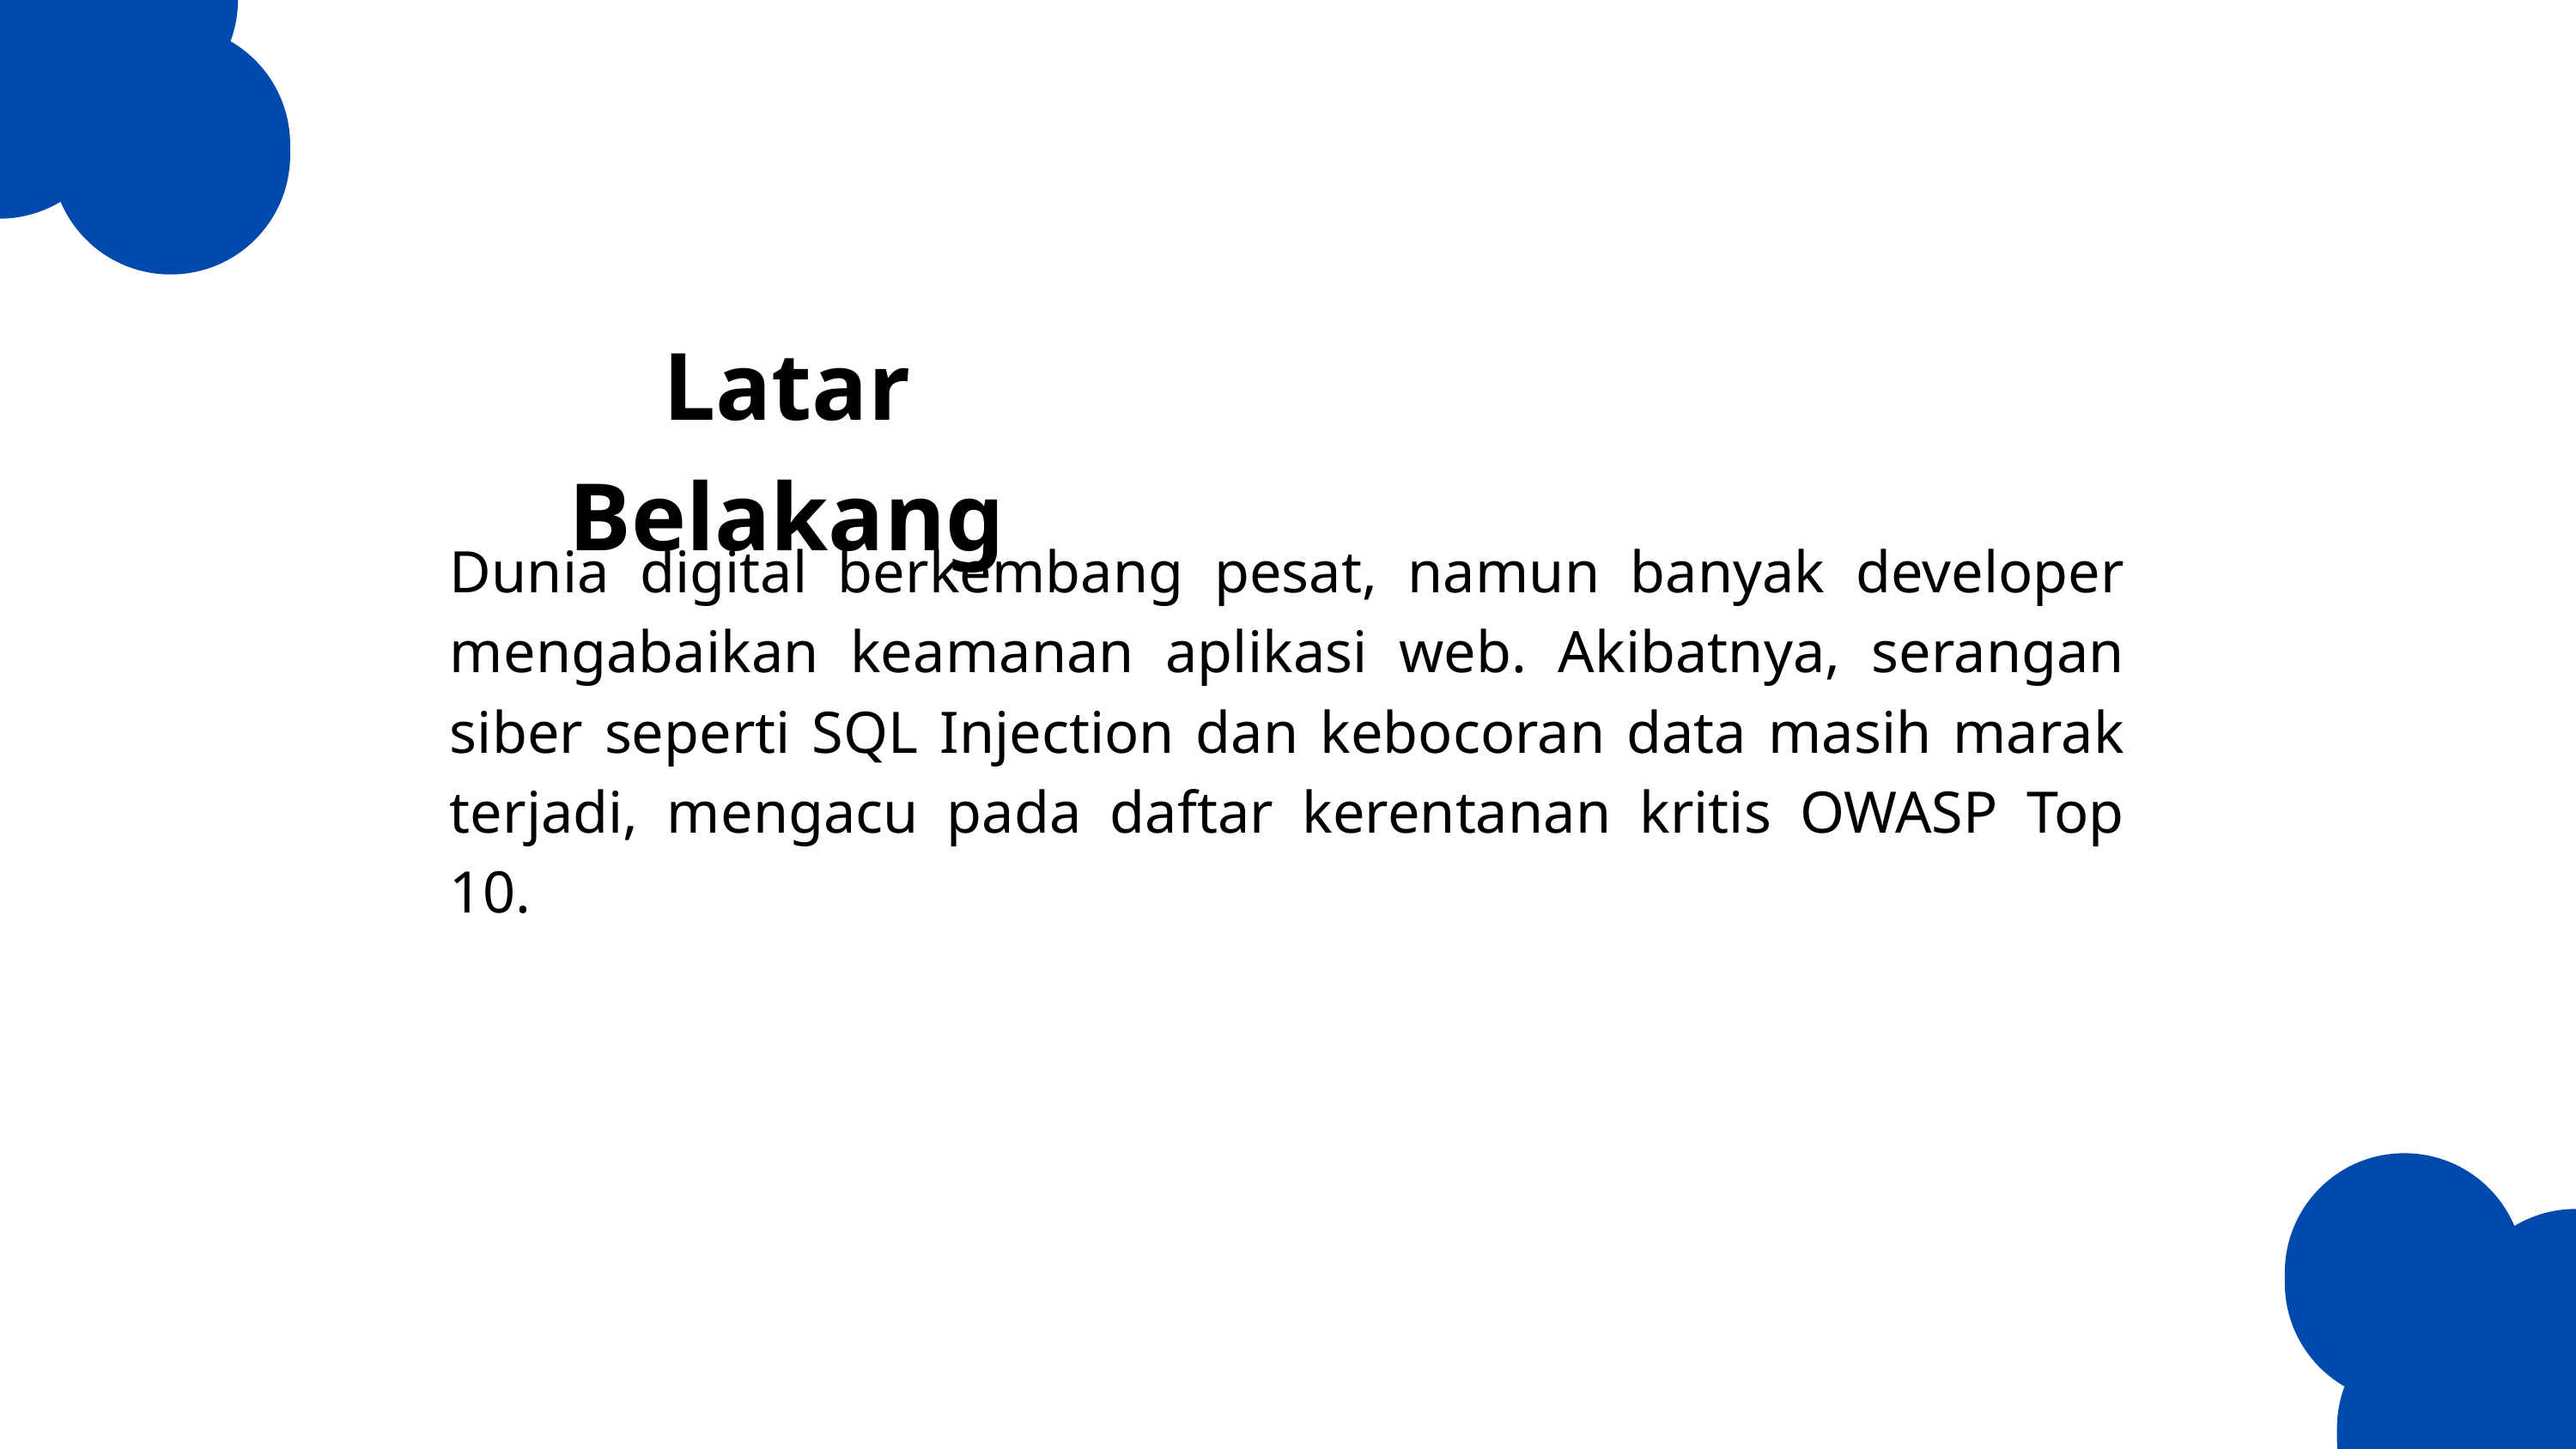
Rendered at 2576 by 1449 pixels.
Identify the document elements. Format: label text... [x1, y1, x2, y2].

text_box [2284, 1153, 2576, 1449]
text_box Latar Belakang [449, 309, 1124, 524]
text_box Dunia digital berkembang pesat, namun banyak developer mengabaikan keamanan aplikasi web. Akibatnya, serangan siber seperti SQL Injection dan kebocoran data masih marak terjadi, mengacu pada daftar kerentanan kritis OWASP Top 10. [449, 524, 2127, 925]
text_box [0, 0, 291, 275]
